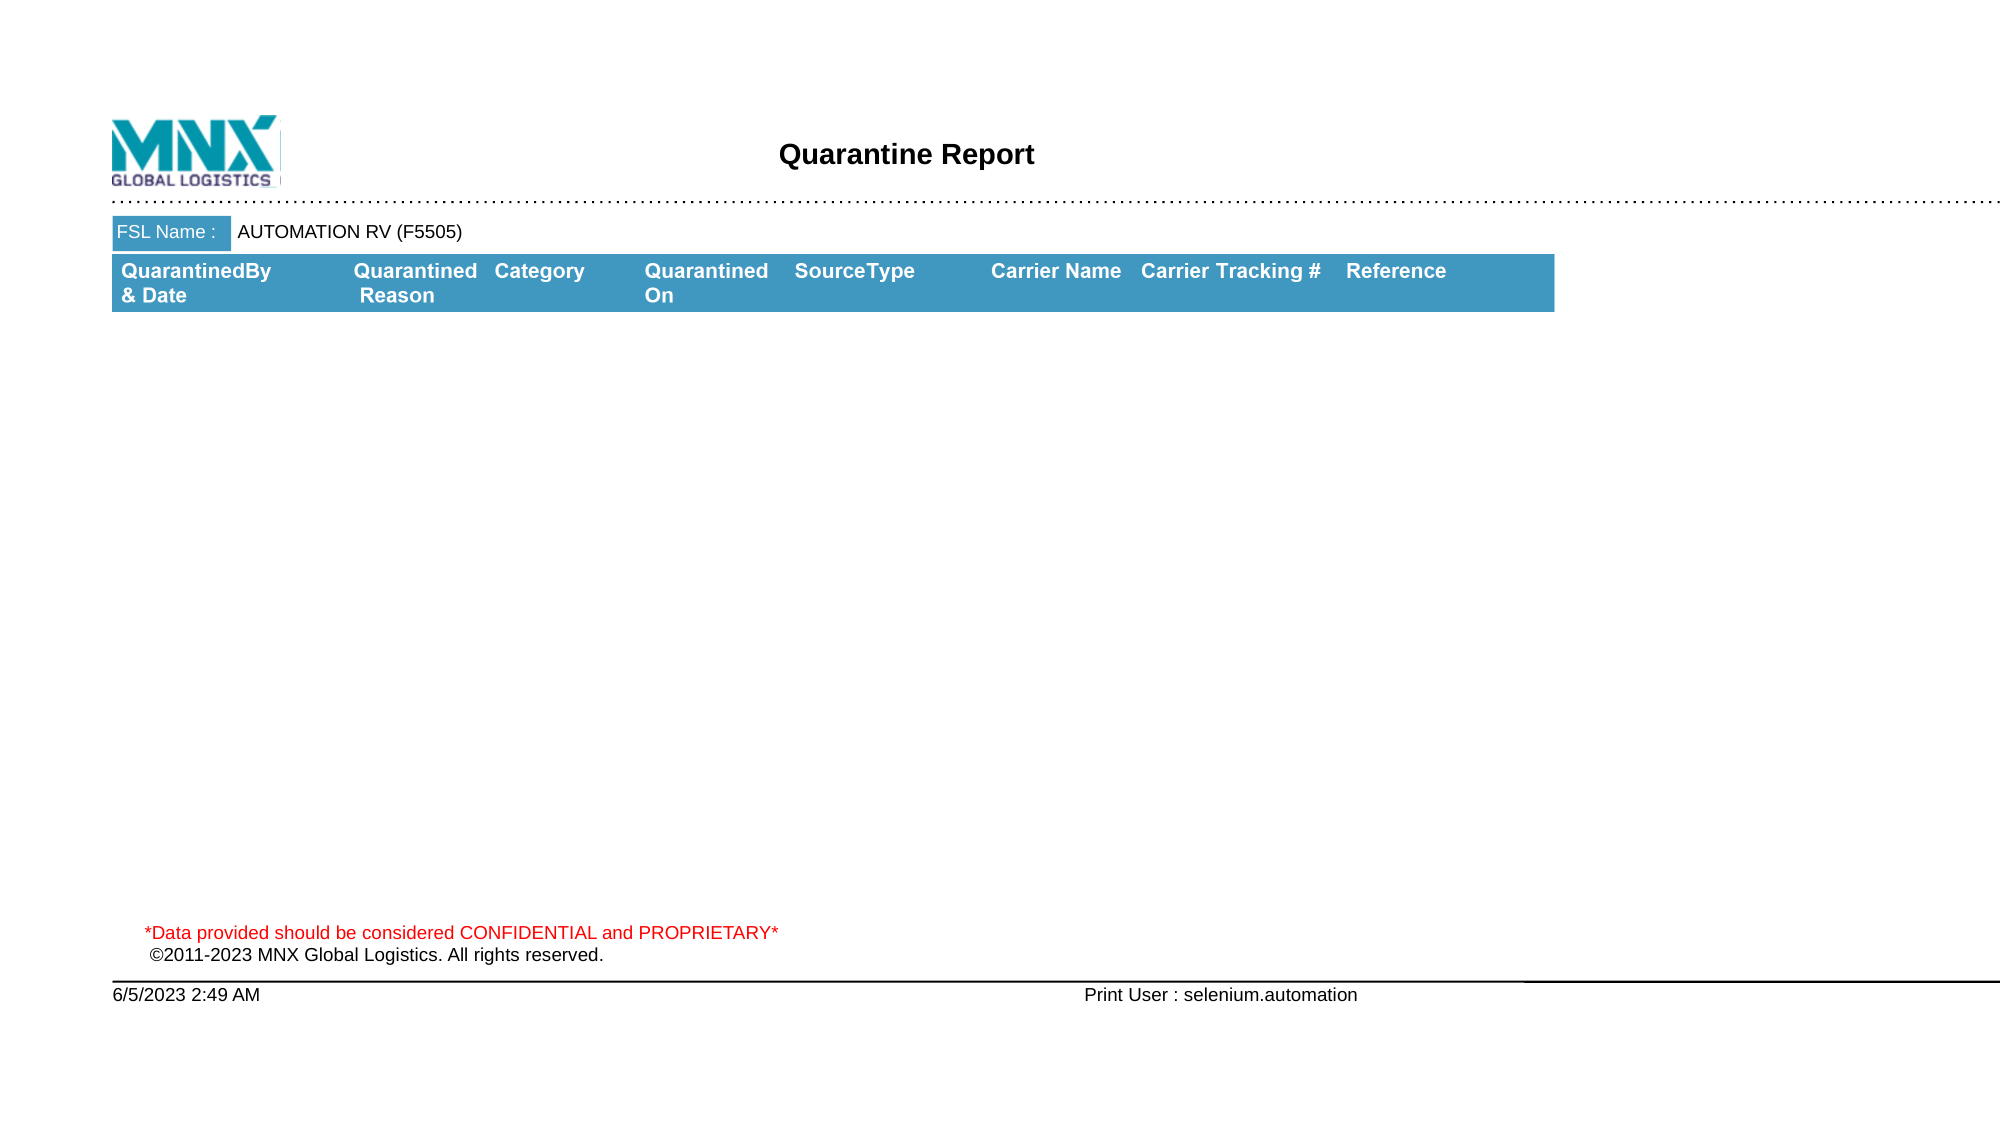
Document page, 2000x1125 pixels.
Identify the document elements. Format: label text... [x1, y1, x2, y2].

text_box *Data provided should be considered CONFIDENTIAL and PROPRIETARY* [144, 920, 1158, 942]
text_box Quarantine Report [562, 131, 1252, 173]
text_box FSL Name : [112, 215, 232, 252]
text_box ©2011-2023 MNX Global Logistics. All rights reserved. [144, 942, 1158, 964]
picture [112, 115, 323, 188]
text_box 6/5/2023 2:49 AM [112, 983, 343, 1013]
text_box AUTOMATION RV (F5505) [233, 215, 669, 252]
text_box Print User : selenium.automation [1055, 983, 1387, 1013]
picture [112, 254, 1555, 425]
